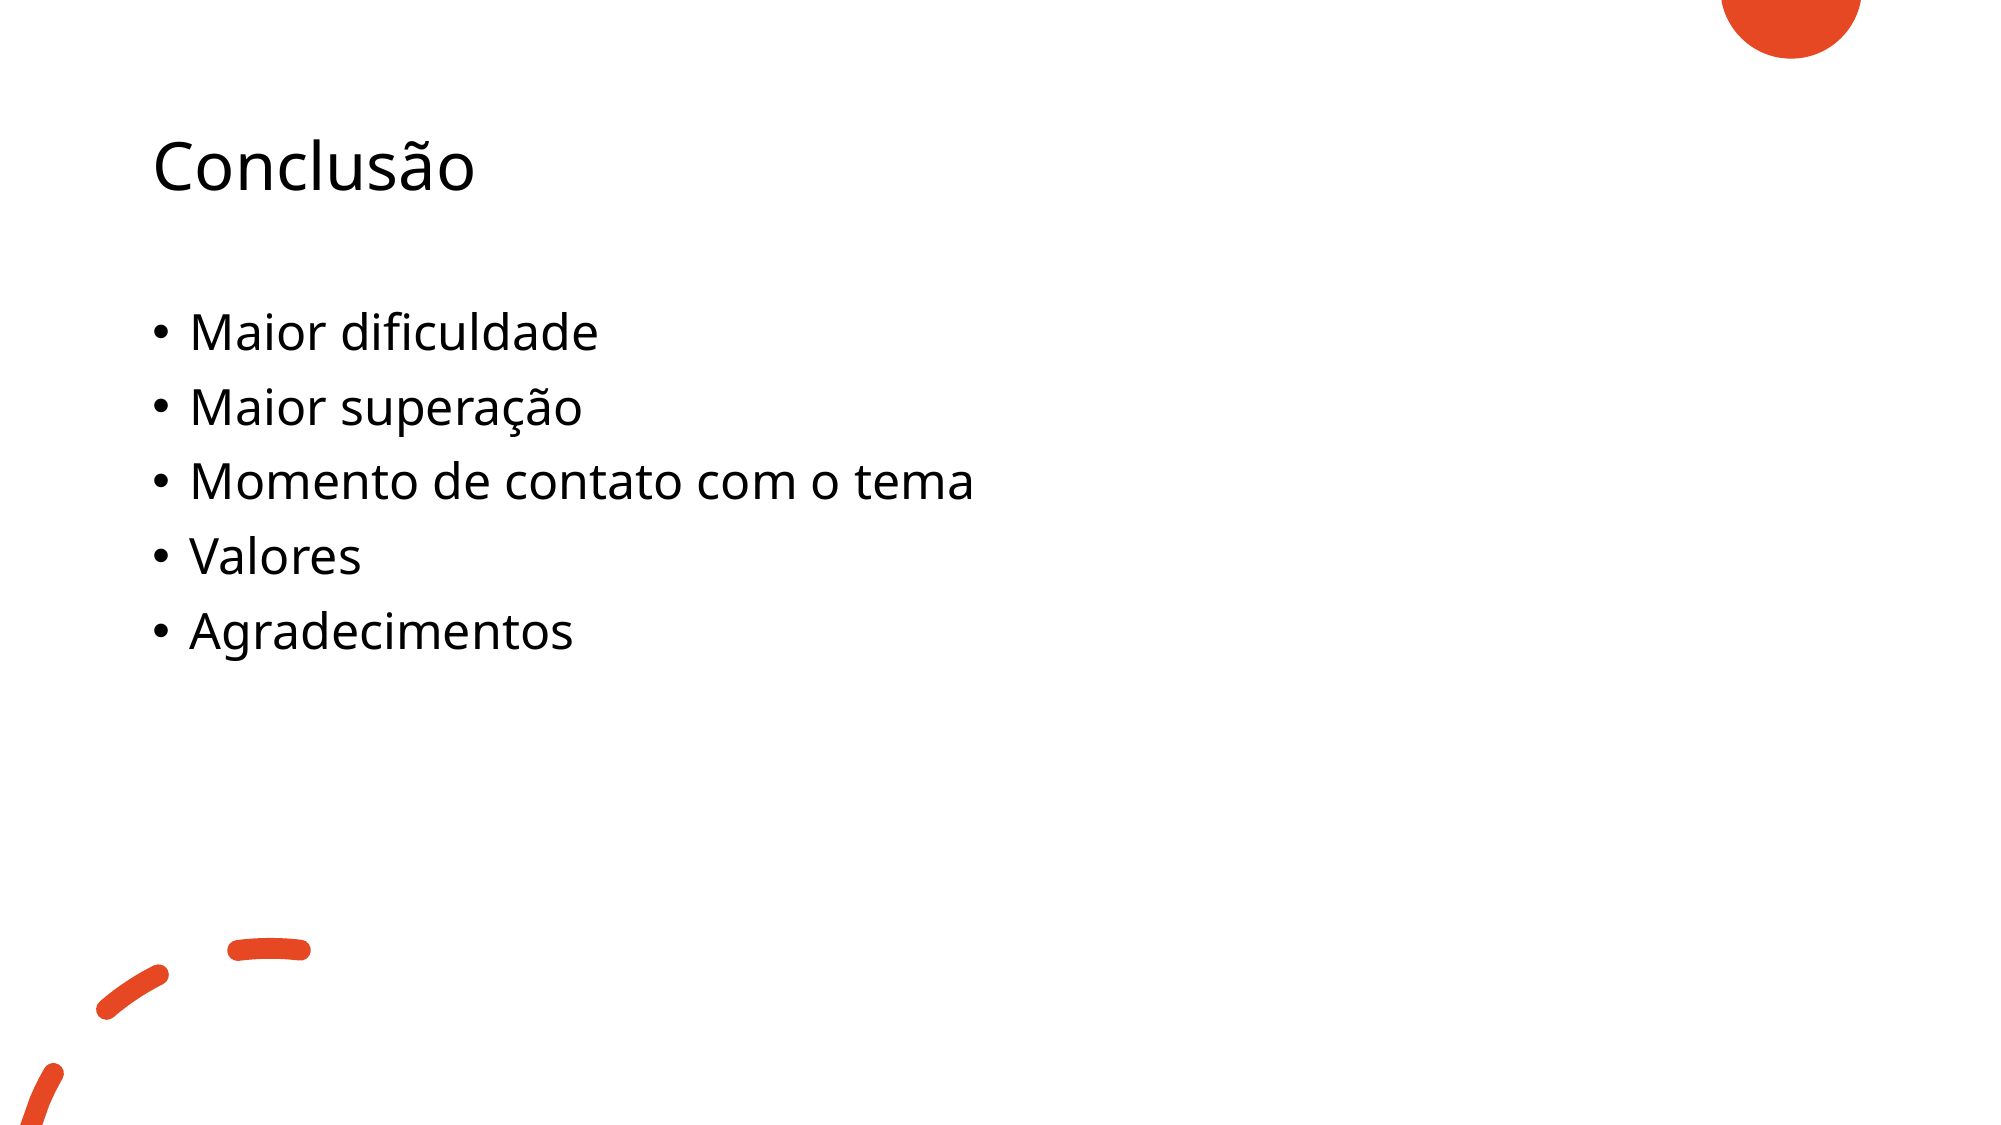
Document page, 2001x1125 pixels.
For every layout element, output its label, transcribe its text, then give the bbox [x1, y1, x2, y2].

title Conclusão [137, 59, 1863, 278]
list Maior dificuldade Maior superação Momento de contato com o tema Valores Agradecimentos [137, 299, 1863, 933]
